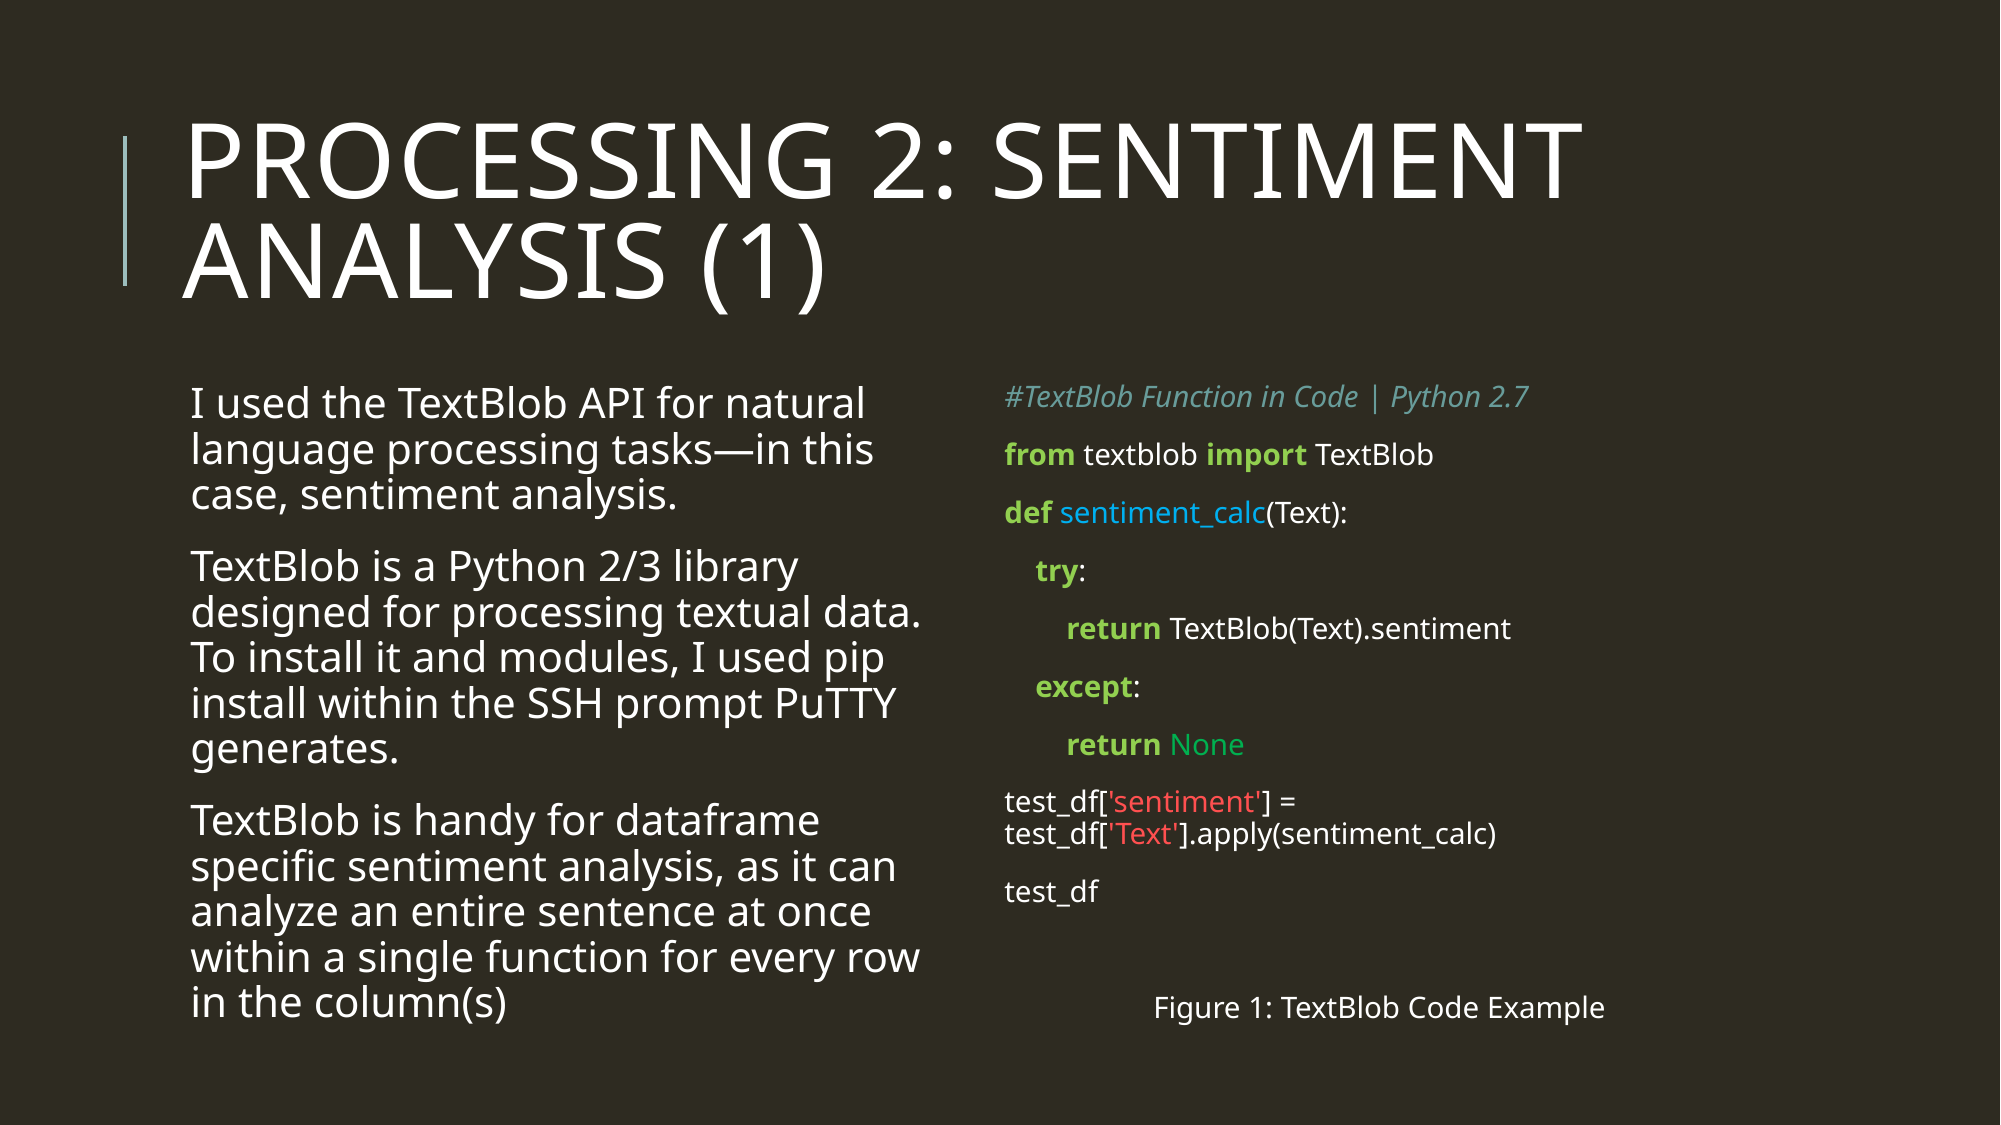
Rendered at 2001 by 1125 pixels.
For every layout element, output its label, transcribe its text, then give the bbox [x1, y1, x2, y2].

list #TextBlob Function in Code | Python 2.7 from textblob import TextBlob def sentiment_calc(Text): try: return TextBlob(Text).sentiment except: return None test_df['sentiment'] = test_df['Text'].apply(sentiment_calc) test_df Figure 1: TextBlob Code Example [982, 375, 1763, 1035]
list I used the TextBlob API for natural language processing tasks—in this case, sentiment analysis. TextBlob is a Python 2/3 library designed for processing textual data. To install it and modules, I used pip install within the SSH prompt PuTTY generates. TextBlob is handy for dataframe specific sentiment analysis, as it can analyze an entire sentence at once within a single function for every row in the column(s) [168, 375, 948, 1035]
title Processing 2: Sentiment Analysis (1) [168, 96, 1763, 342]
